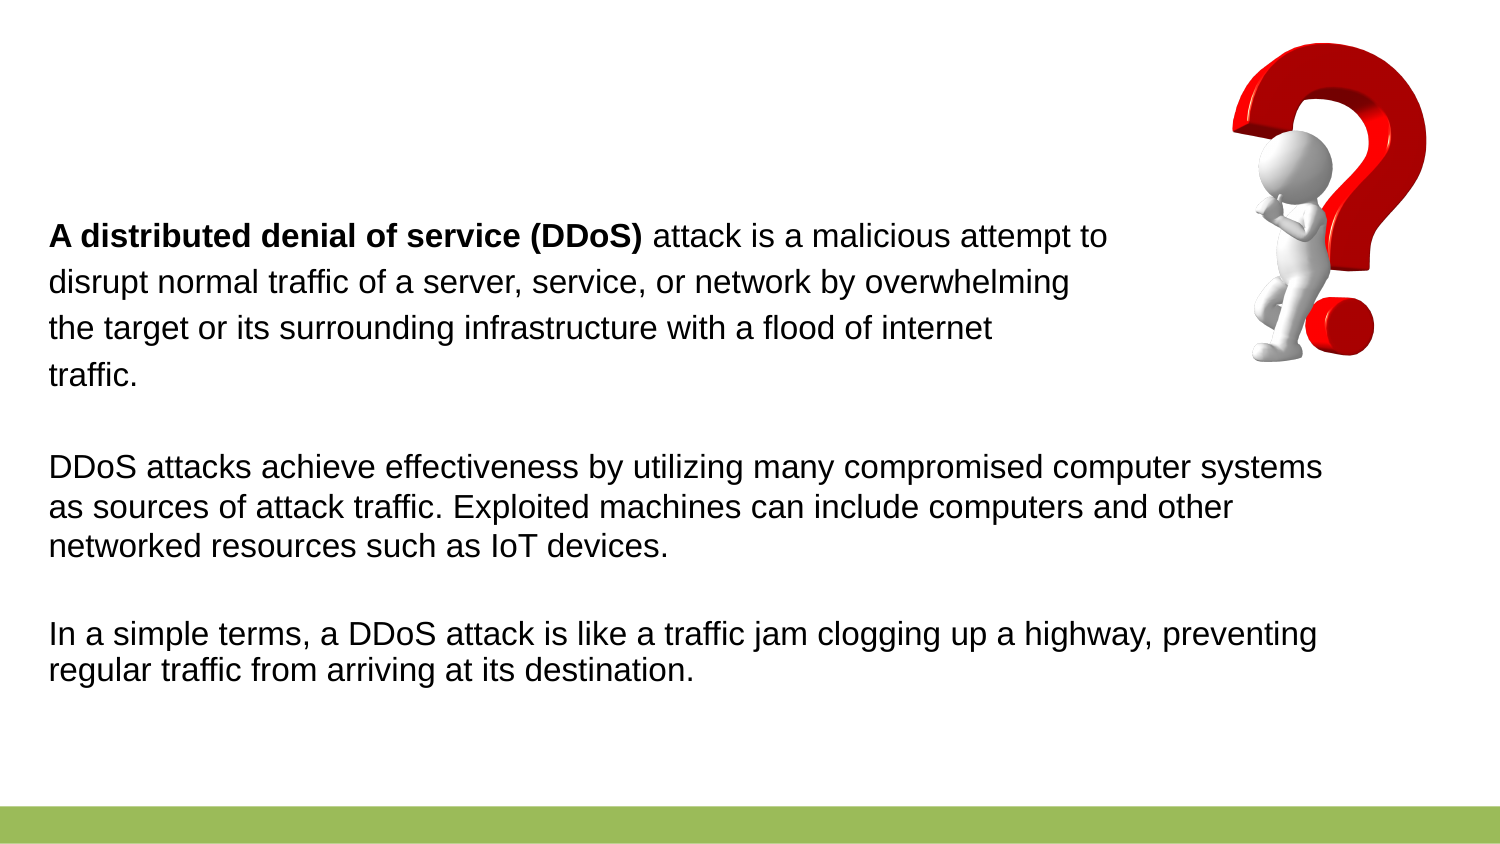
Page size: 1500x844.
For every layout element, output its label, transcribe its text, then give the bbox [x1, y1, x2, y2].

list A distributed denial of service (DDoS) attack is a malicious attempt to disrupt normal traffic of a server, service, or network by overwhelming the target or its surrounding infrastructure with a flood of internet traffic. DDoS attacks achieve effectiveness by utilizing many compromised computer systems as sources of attack traffic. Exploited machines can include computers and other networked resources such as IoT devices. In a simple terms, a DDoS attack is like a traffic jam clogging up a highway, preventing regular traffic from arriving at its destination. [37, 208, 1388, 766]
picture [1154, 37, 1485, 368]
text_box [0, 806, 1500, 844]
